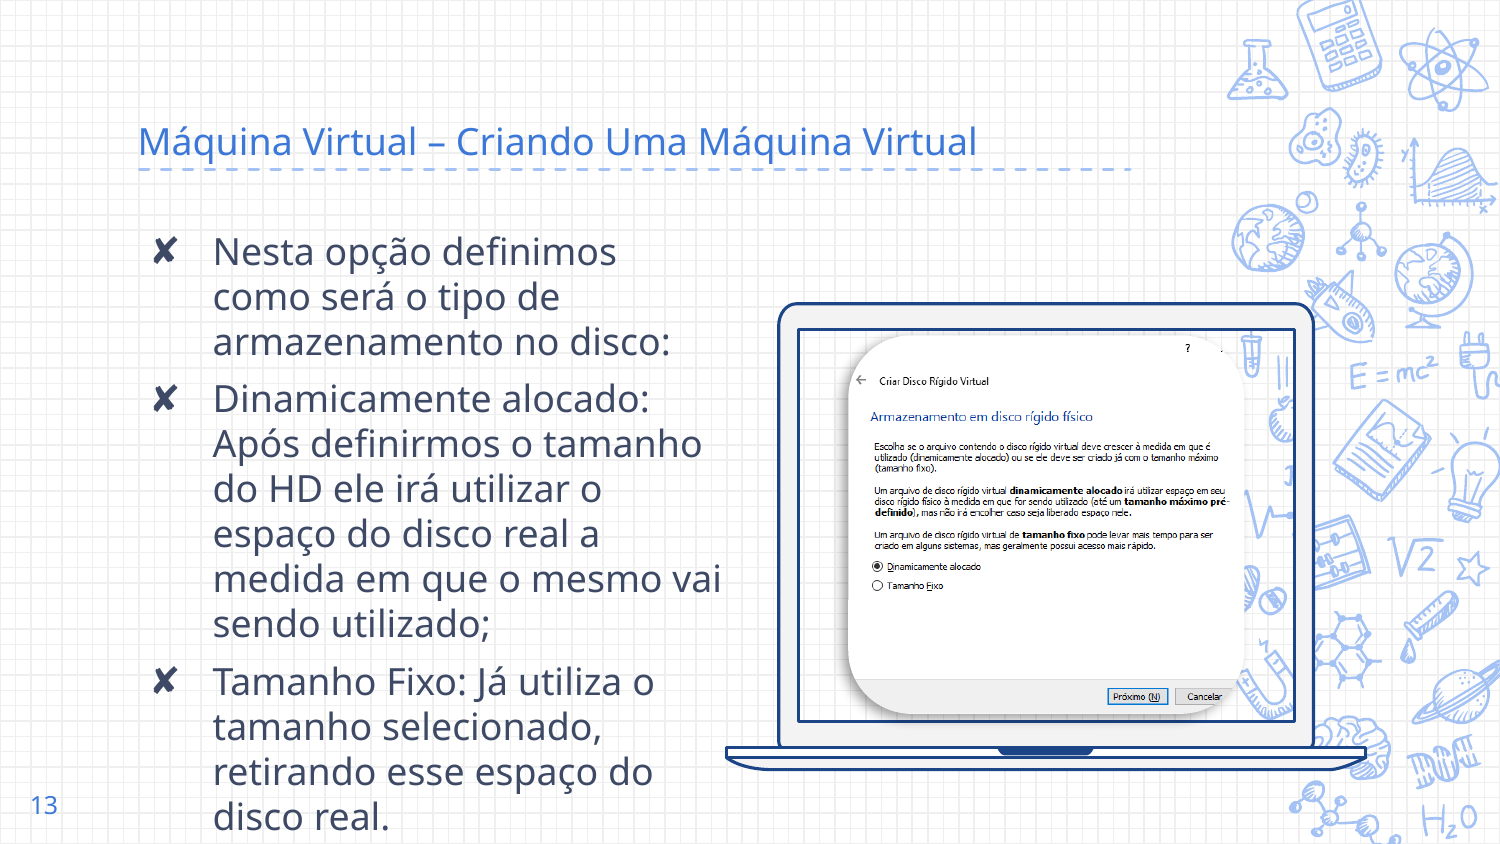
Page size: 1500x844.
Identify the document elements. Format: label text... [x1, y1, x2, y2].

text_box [726, 303, 1367, 770]
list Nesta opção definimos como será o tipo de armazenamento no disco: Dinamicamente alocado: Após definirmos o tamanho do HD ele irá utilizar o espaço do disco real a medida em que o mesmo vai sendo utilizado; Tamanho Fixo: Já utiliza o tamanho selecionado, retirando esse espaço do disco real. [122, 212, 739, 806]
slide_number 13 [14, 774, 105, 840]
picture [848, 335, 1245, 715]
title Máquina Virtual – Criando Uma Máquina Virtual [122, 36, 1130, 178]
